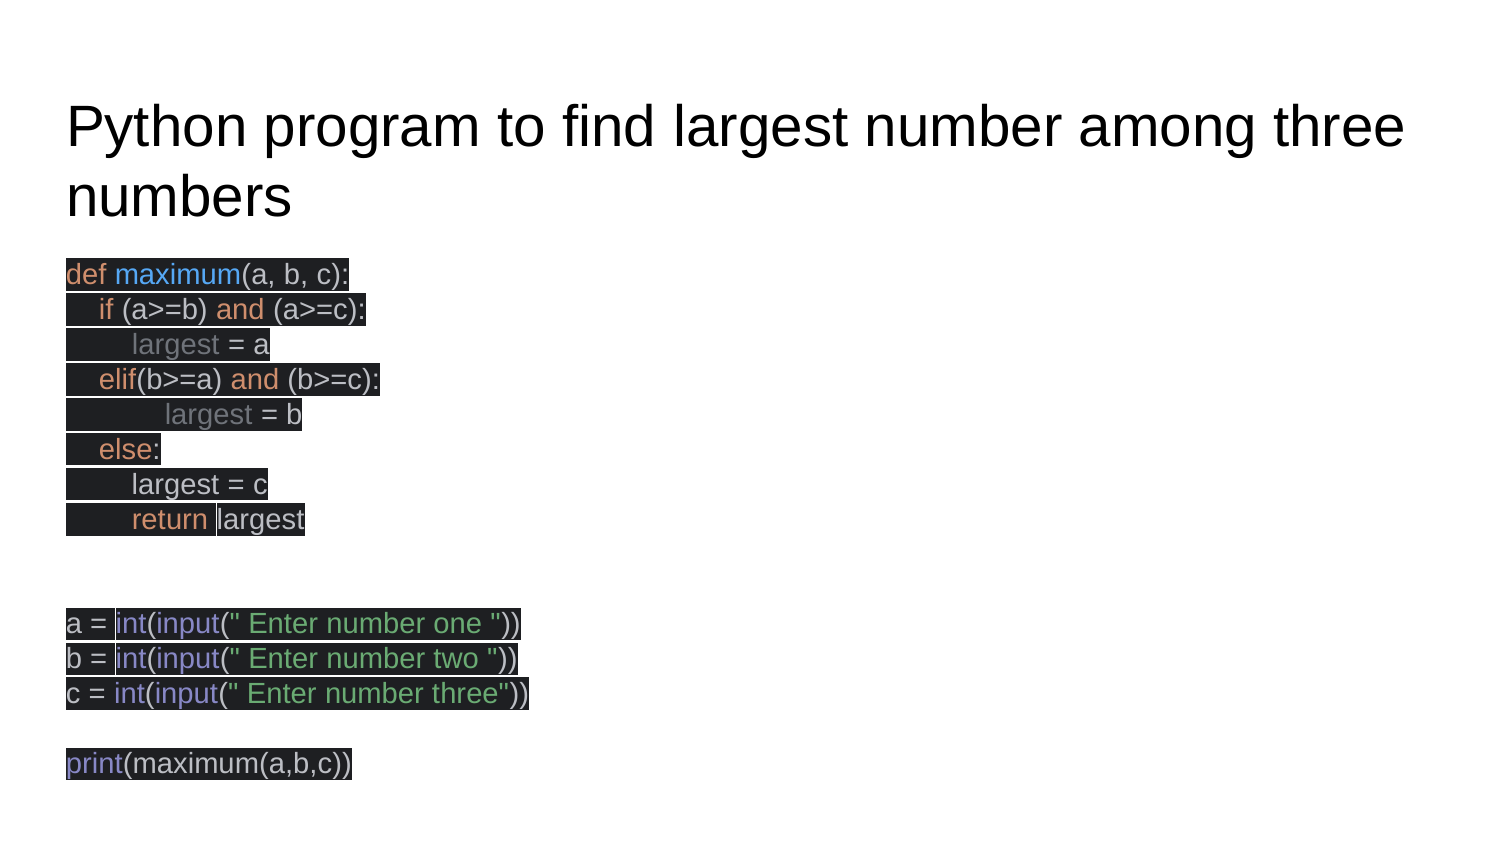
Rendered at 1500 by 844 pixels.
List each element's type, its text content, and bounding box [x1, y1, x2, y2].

title Python program to find largest number among three numbers [51, 72, 1449, 248]
text_box def maximum(a, b, c): if (a>=b) and (a>=c): largest = a elif(b>=a) and (b>=c): largest = b else: largest = c return largest a = int(input(" Enter number one ")) b = int(input(" Enter number two ")) c = int(input(" Enter number three")) print(maximum(a,b,c)) [51, 247, 802, 787]
